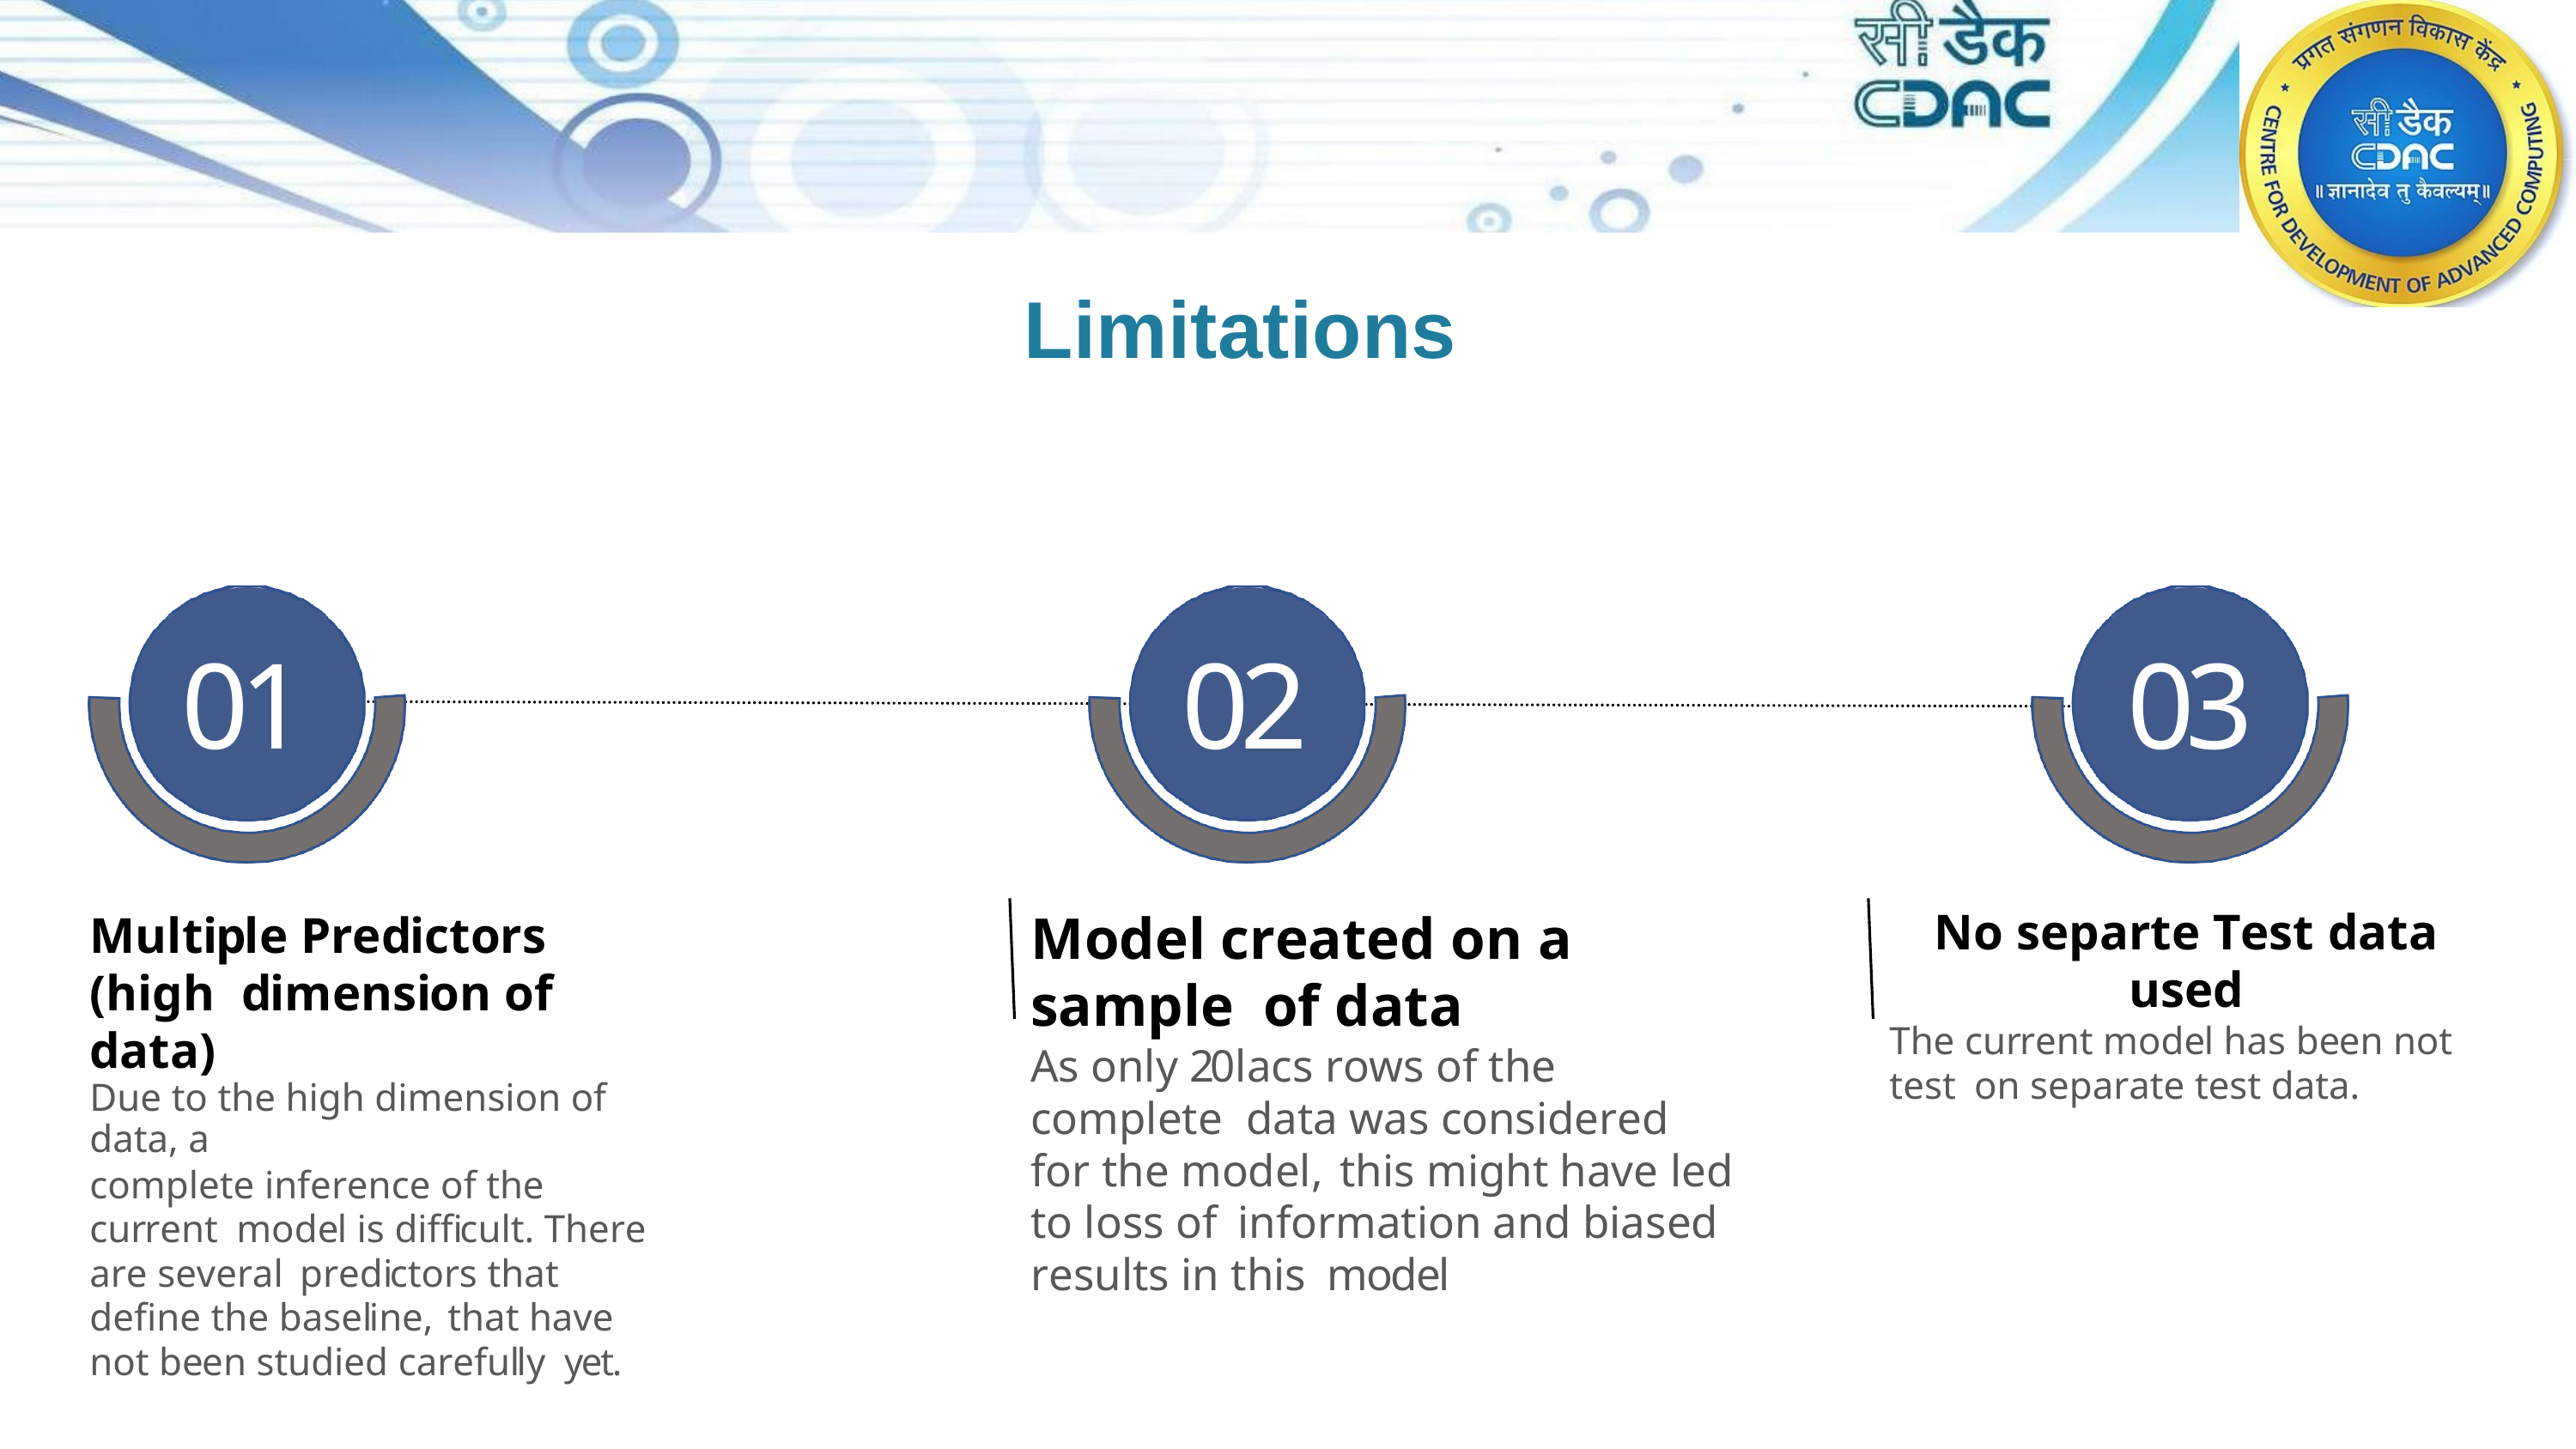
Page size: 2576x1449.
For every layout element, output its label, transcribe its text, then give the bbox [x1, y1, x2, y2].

text_box 02 Model created on a sample of data As only 20lacs rows of the complete data was considered for the model, this might have led to loss of information and biased results in this model [1029, 873, 1744, 1300]
text_box 01 Multiple Predictors (high dimension of data) Due to the high dimension of data, a complete inference of the current model is difficult. There are several predictors that define the baseline, that have not been studied carefully yet. [88, 871, 677, 1383]
text_box 03 No separte Test data used The current model has been not test on separate test data. [1887, 629, 2485, 1107]
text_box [88, 585, 2349, 864]
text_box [0, 0, 2576, 308]
title Limitations [1022, 317, 1461, 520]
